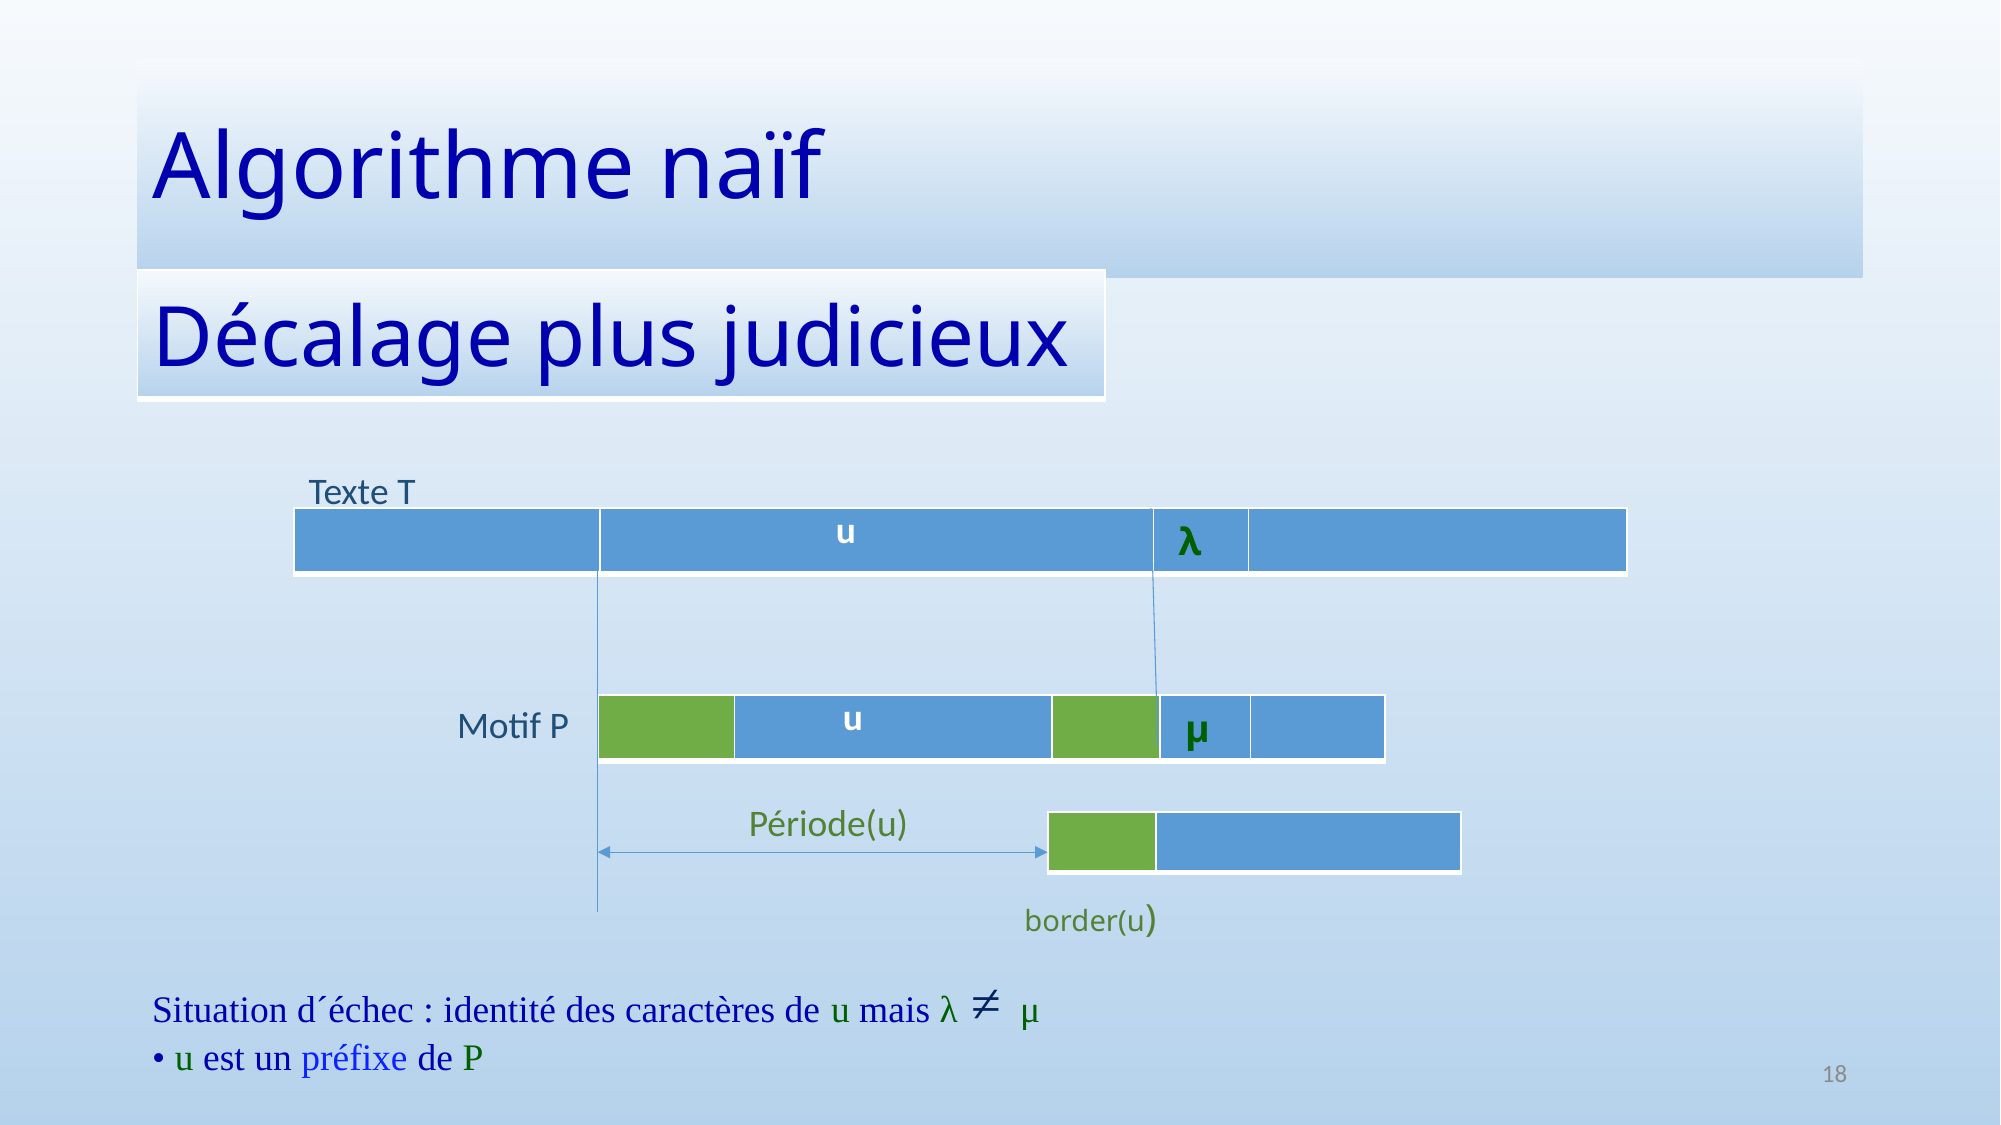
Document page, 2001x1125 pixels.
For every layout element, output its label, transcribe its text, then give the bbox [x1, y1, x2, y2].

table_header μ [1161, 696, 1250, 758]
table_header [1249, 509, 1626, 571]
table_header Décalage plus judicieux [138, 271, 1104, 396]
text_box Période(u) [734, 791, 924, 852]
text_box Motif P [442, 693, 597, 799]
table_header u [601, 522, 1150, 571]
table_header [1053, 696, 1159, 758]
table_header [599, 696, 734, 758]
slide_number 18 [1412, 1042, 1863, 1103]
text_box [1150, 508, 1158, 747]
text_box Situation d´échec : identité des caractères de u mais λ ≠ μ • u est un préfixe de P [137, 960, 1316, 1086]
table_header [1157, 813, 1460, 870]
text_box [500, 434, 1500, 522]
table_header u [735, 696, 1051, 758]
text_box border(u) [999, 886, 1203, 947]
table_header [1251, 696, 1384, 758]
text_box Texte T [293, 459, 469, 520]
table_header [295, 509, 597, 571]
table_header λ [1158, 522, 1248, 571]
table_header [1049, 813, 1155, 870]
title Algorithme naïf [137, 59, 1863, 278]
